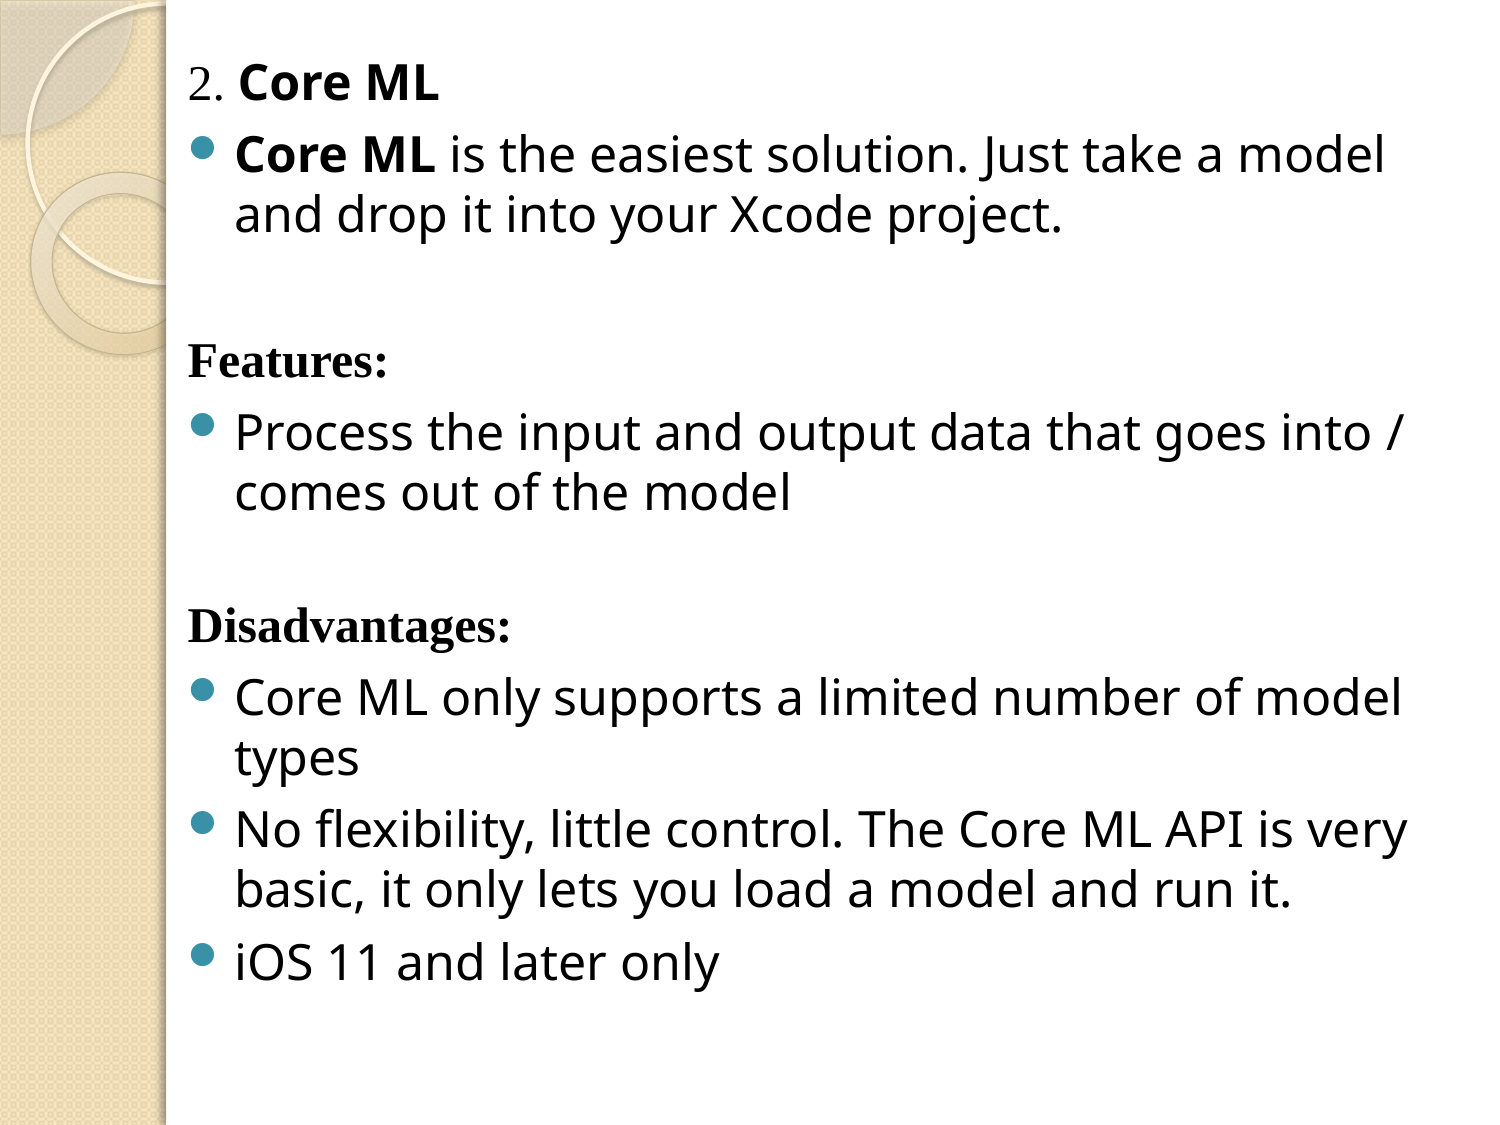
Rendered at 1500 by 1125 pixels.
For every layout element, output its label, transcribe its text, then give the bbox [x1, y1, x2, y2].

list 2. Core ML Core ML is the easiest solution. Just take a model and drop it into your Xcode project. Features: Process the input and output data that goes into / comes out of the model Disadvantages: Core ML only supports a limited number of model types No flexibility, little control. The Core ML API is very basic, it only lets you load a model and run it. iOS 11 and later only [159, 42, 1500, 1125]
